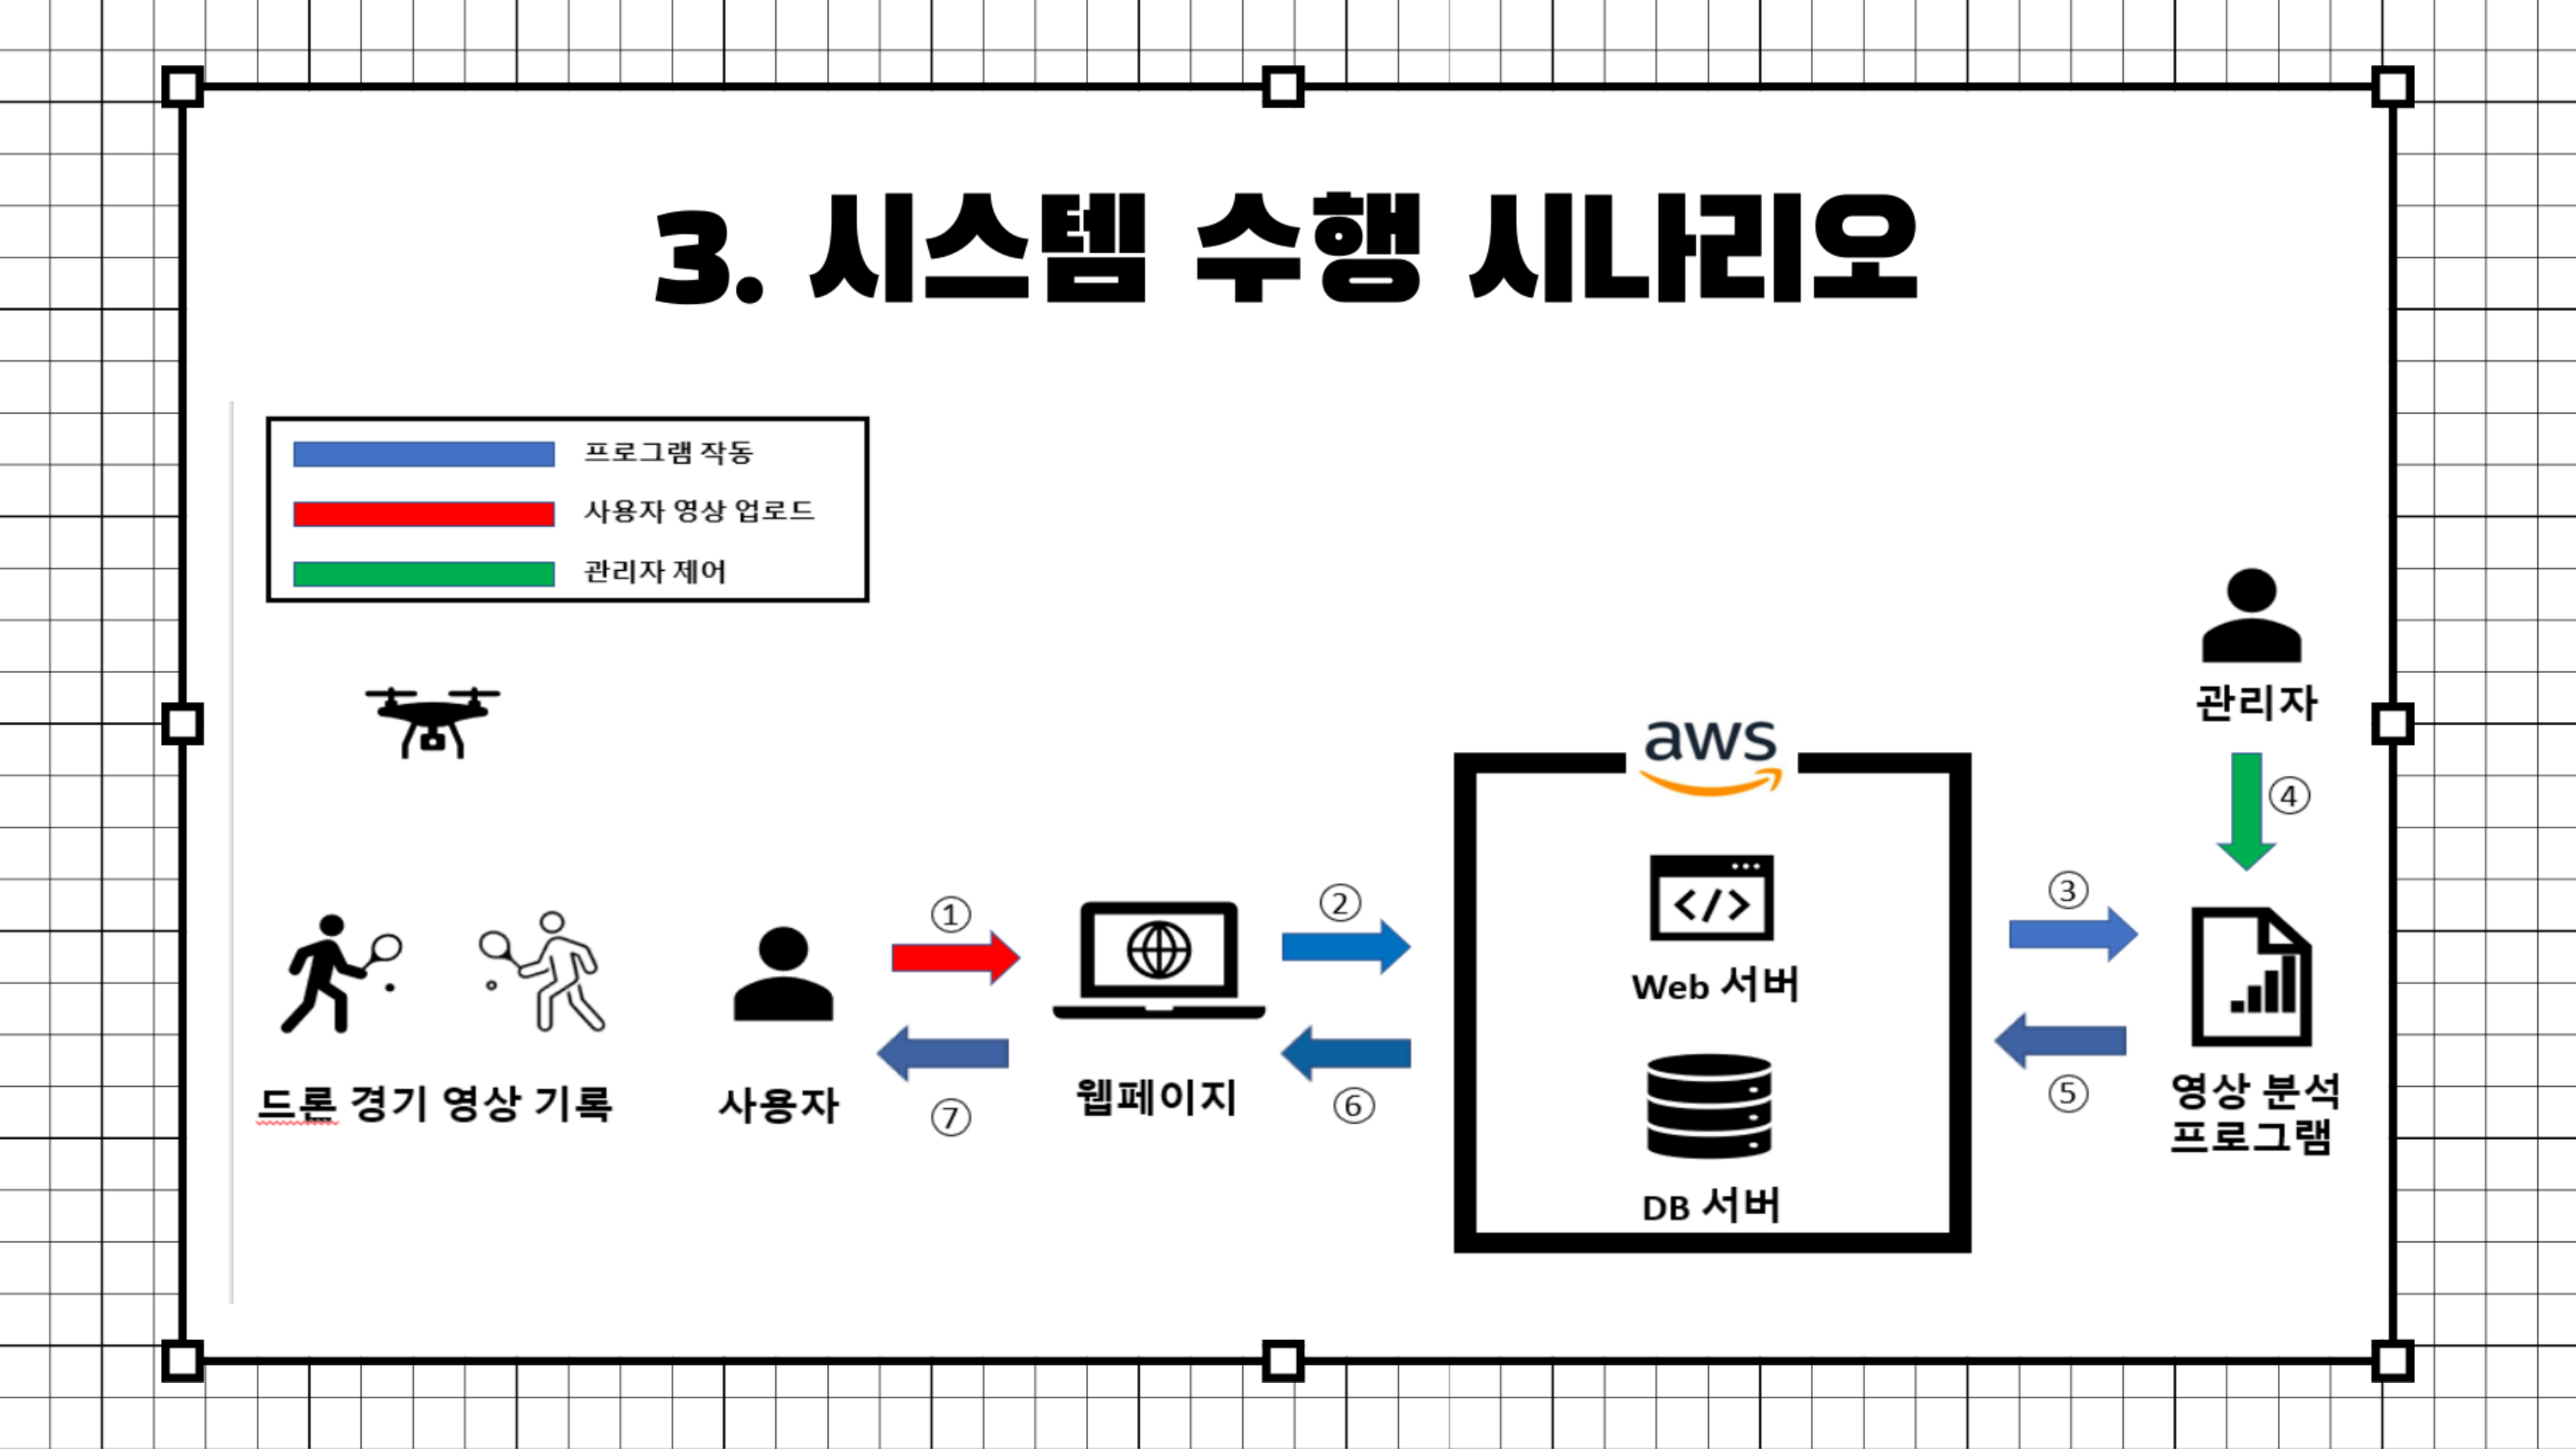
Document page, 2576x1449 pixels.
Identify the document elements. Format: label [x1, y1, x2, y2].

text_box [0, 0, 2576, 1449]
text_box [161, 65, 2415, 1383]
picture [545, 139, 1992, 401]
text_box [228, 401, 2359, 1304]
